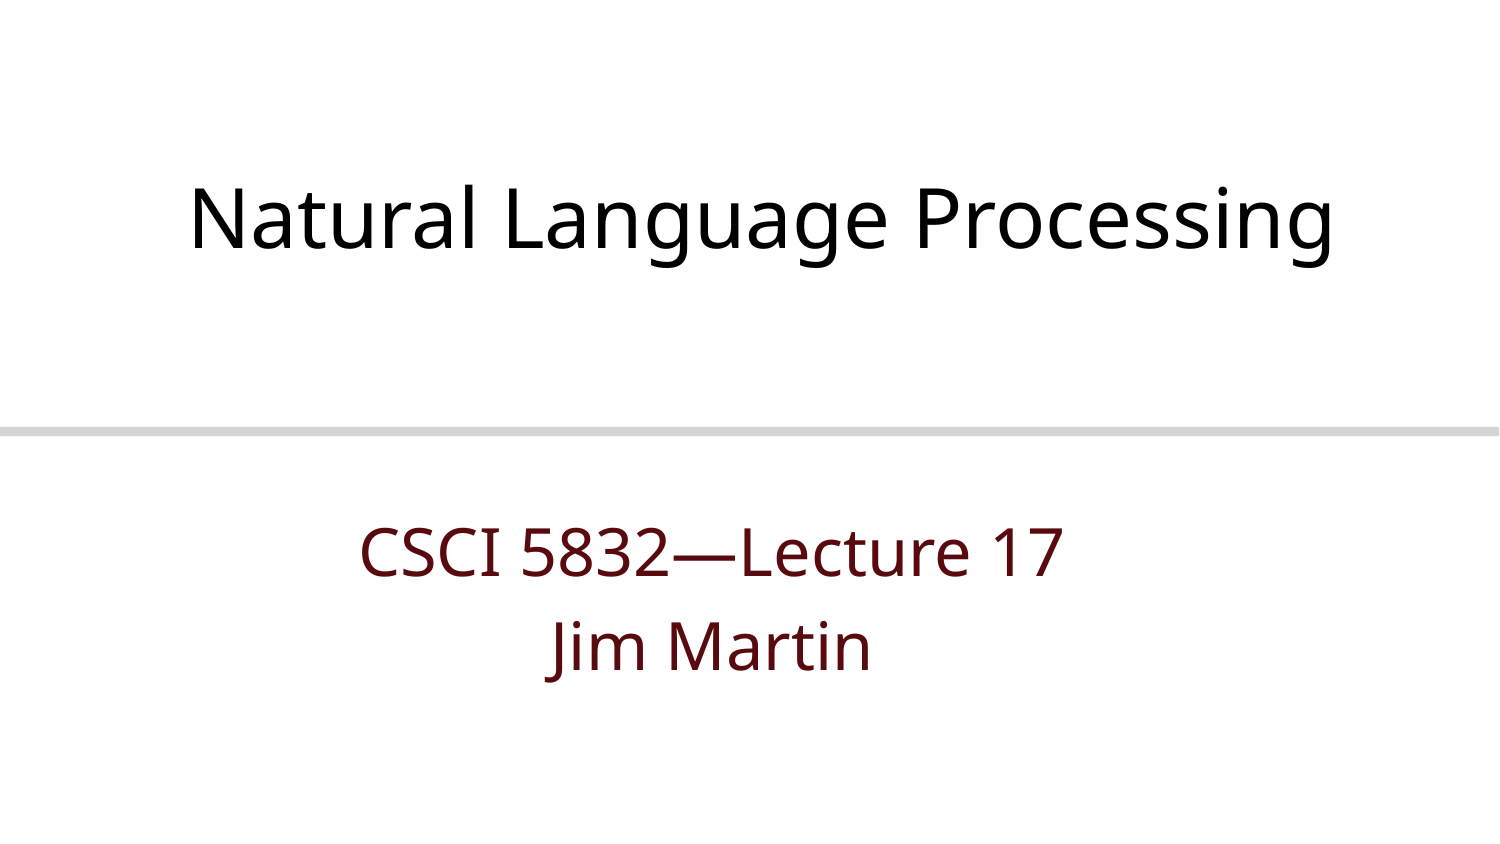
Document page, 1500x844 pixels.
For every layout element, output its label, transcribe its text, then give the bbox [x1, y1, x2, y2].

title Natural Language Processing [99, 71, 1425, 260]
subtitle CSCI 5832—Lecture 17 Jim Martin [187, 409, 1238, 697]
